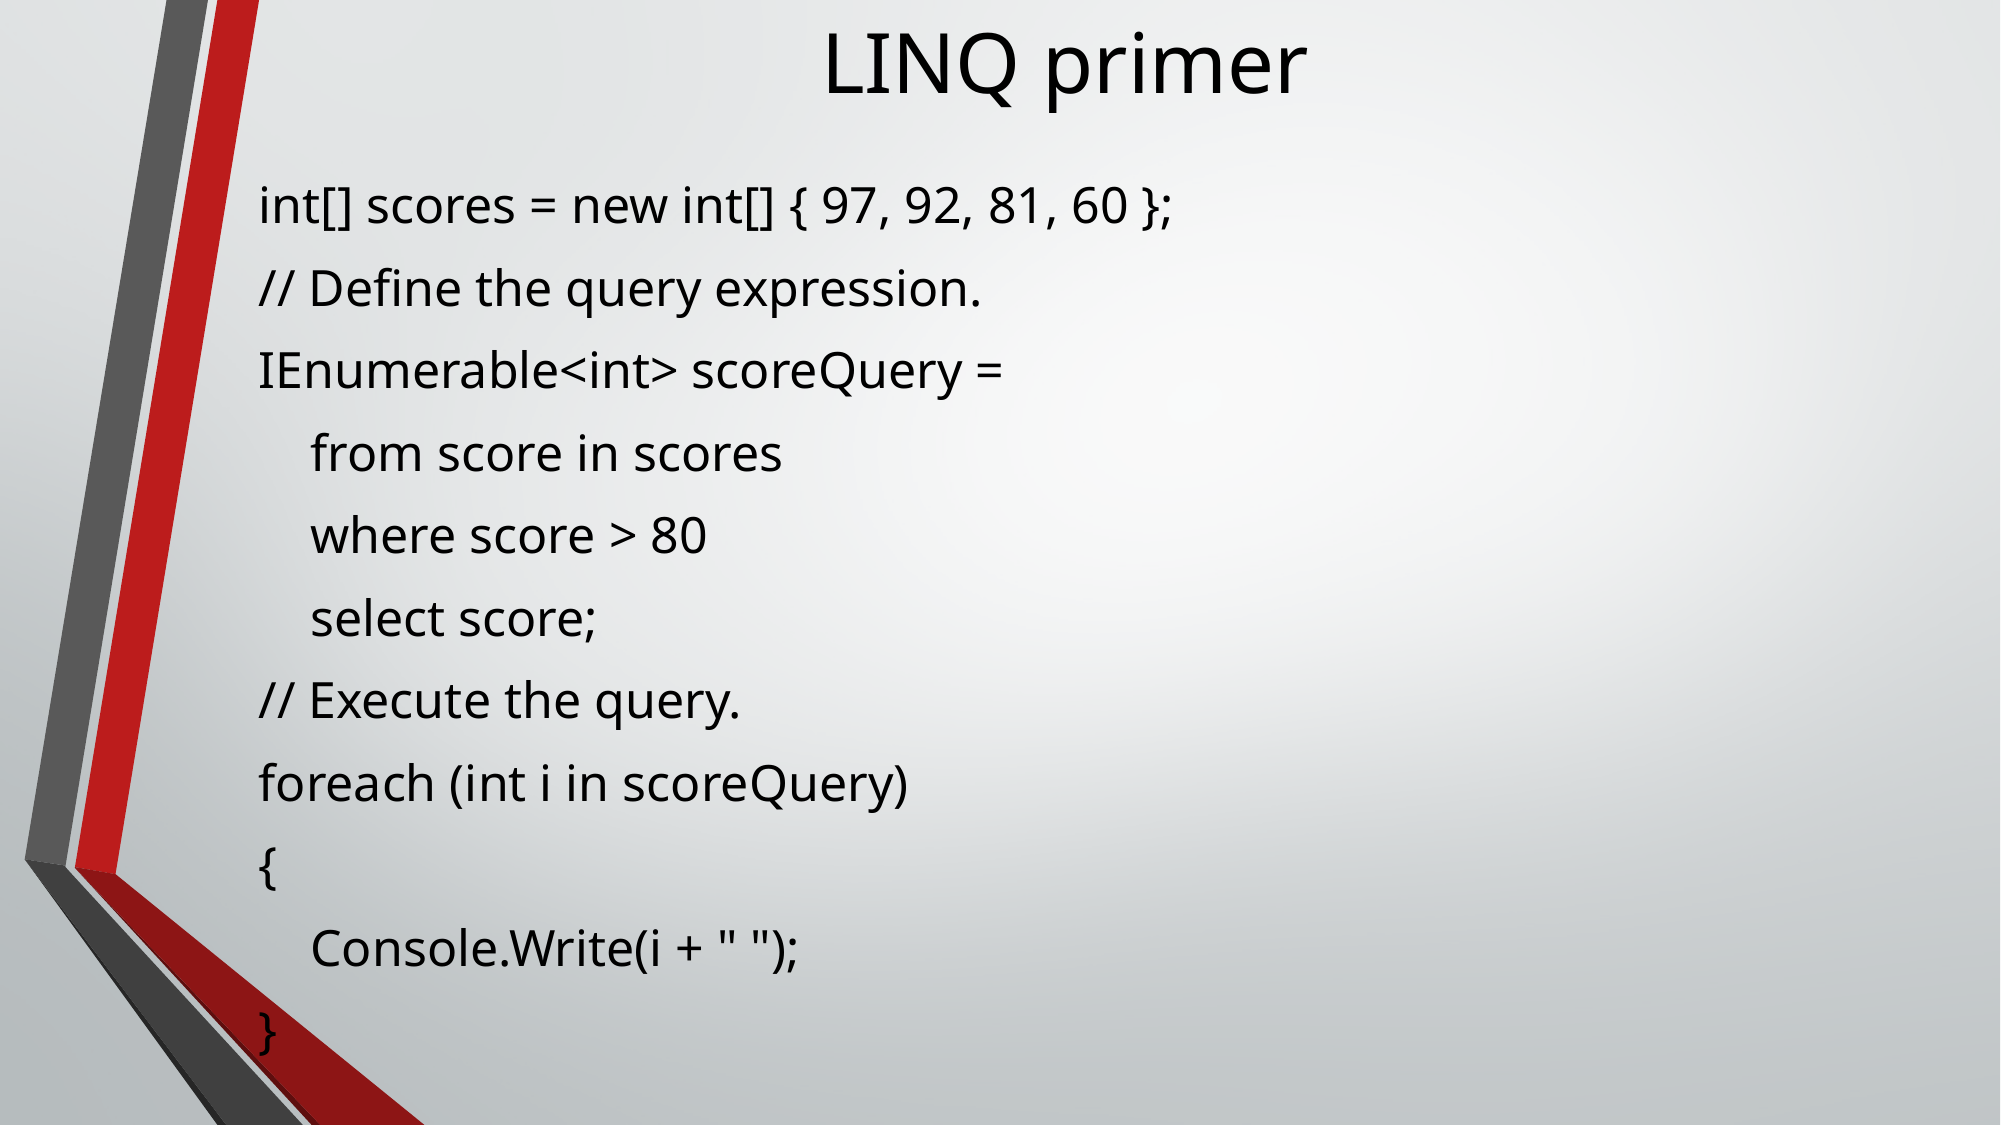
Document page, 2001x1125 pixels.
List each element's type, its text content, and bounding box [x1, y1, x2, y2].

title LINQ primer [243, 0, 1887, 119]
list int[] scores = new int[] { 97, 92, 81, 60 }; // Define the query expression. IEnumerable<int> scoreQuery = from score in scores where score > 80 select score; // Execute the query. foreach (int i in scoreQuery) { Console.Write(i + " "); } [243, 119, 1887, 1113]
